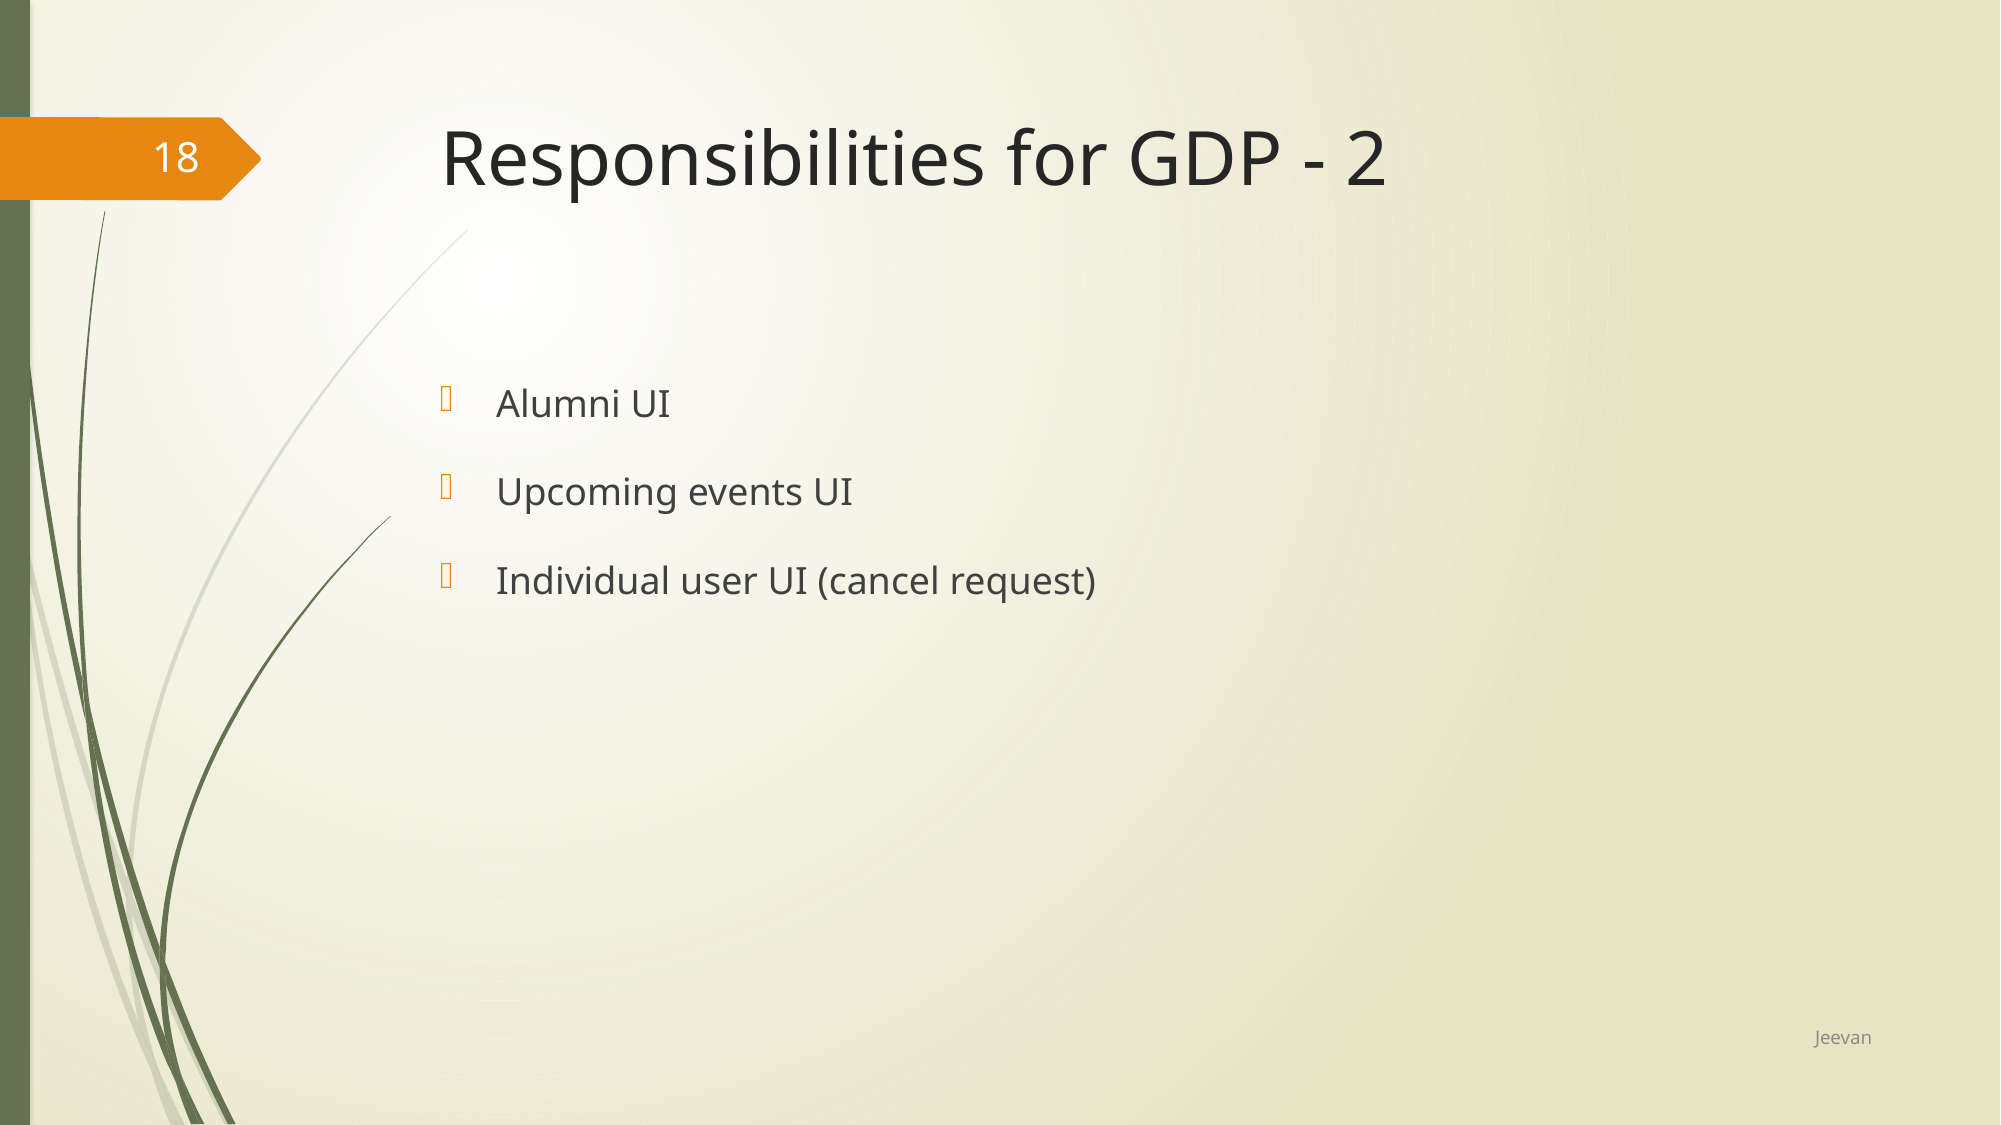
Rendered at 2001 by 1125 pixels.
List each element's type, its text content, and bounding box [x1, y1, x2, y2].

title Responsibilities for GDP - 2 [425, 102, 1888, 313]
slide_number 18 [87, 129, 216, 190]
list Alumni UI Upcoming events UI Individual user UI (cancel request) [424, 350, 1888, 970]
footer Jeevan [637, 1007, 1888, 1068]
